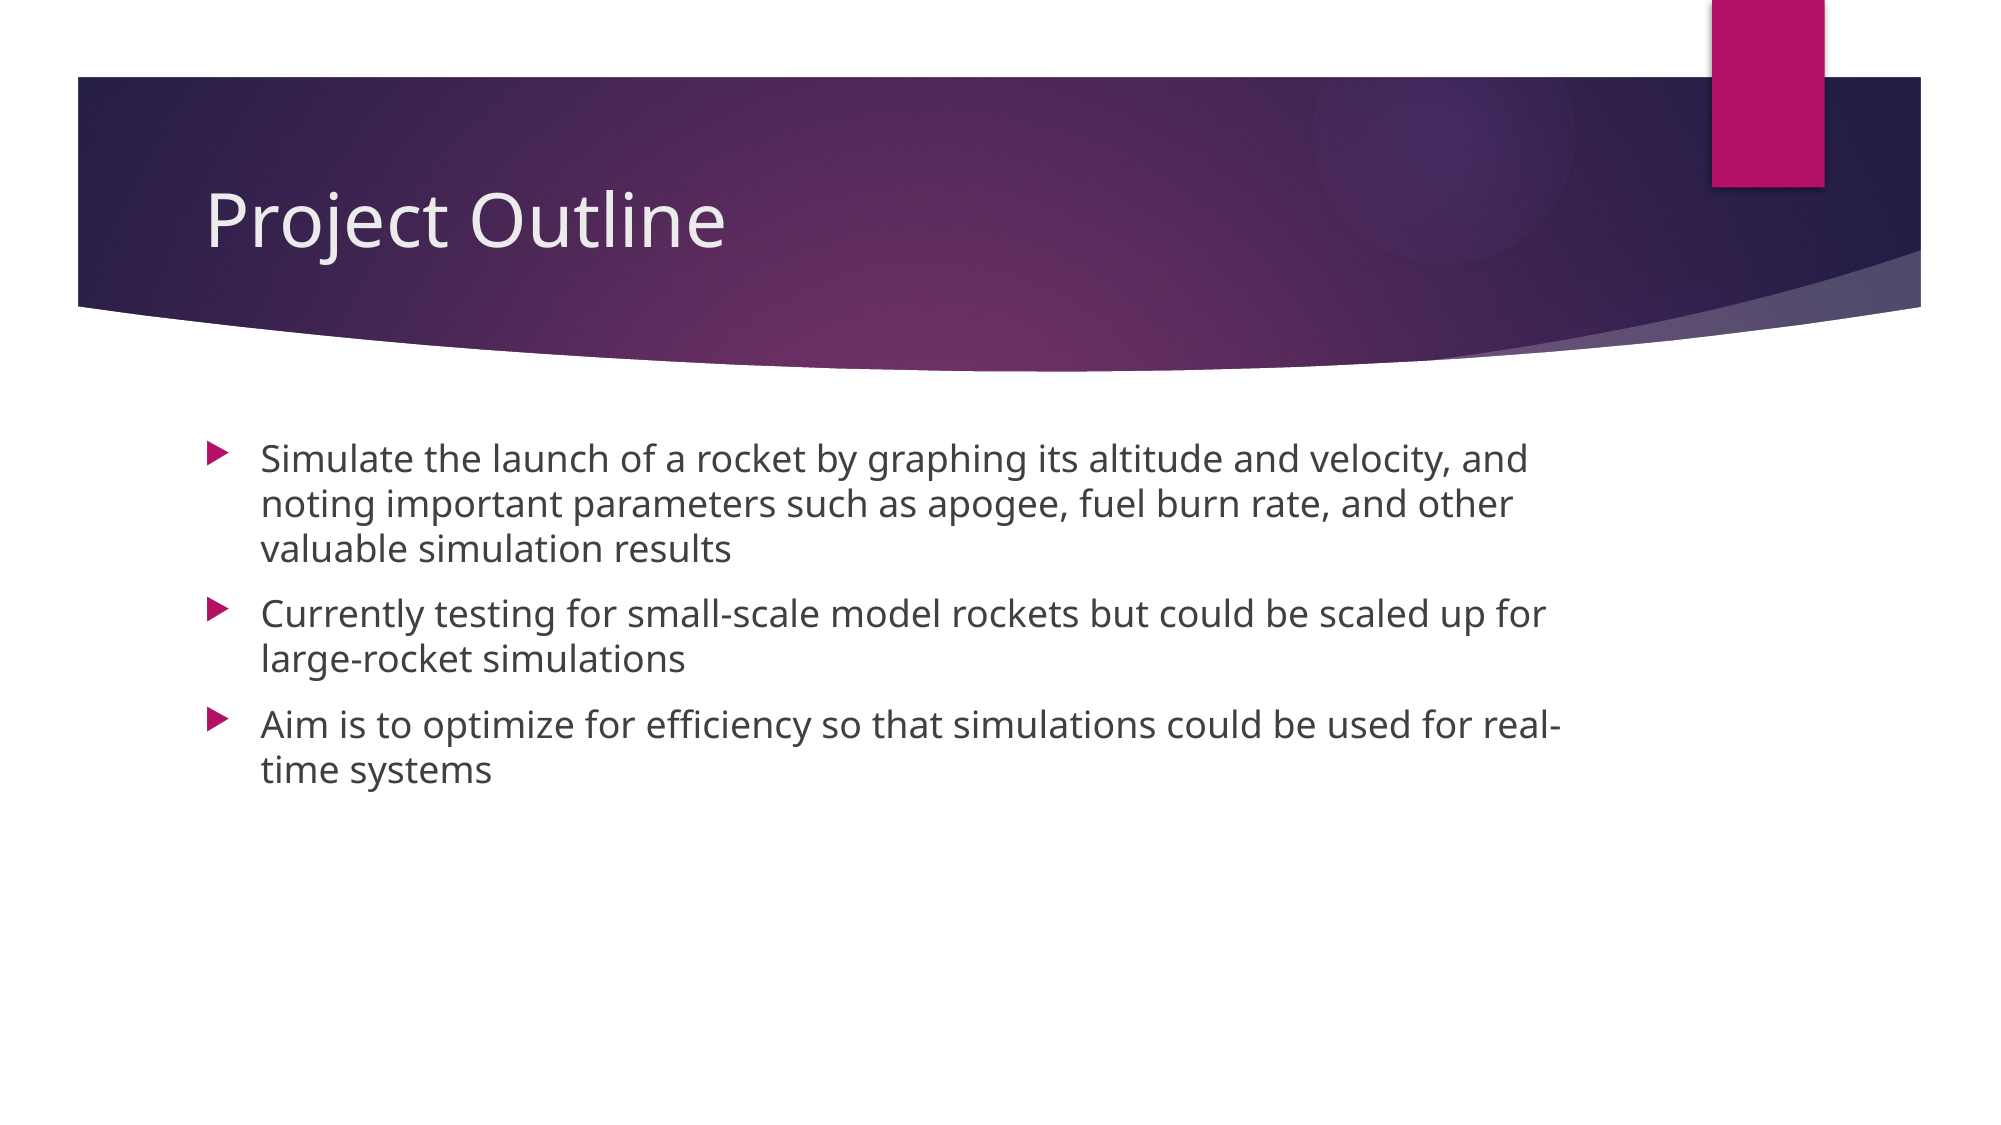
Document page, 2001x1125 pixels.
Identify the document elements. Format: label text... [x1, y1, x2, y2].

title Project Outline [189, 159, 1627, 276]
list Simulate the launch of a rocket by graphing its altitude and velocity, and noting important parameters such as apogee, fuel burn rate, and other valuable simulation results Currently testing for small-scale model rockets but could be scaled up for large-rocket simulations Aim is to optimize for efficiency so that simulations could be used for real-time systems [189, 427, 1638, 988]
